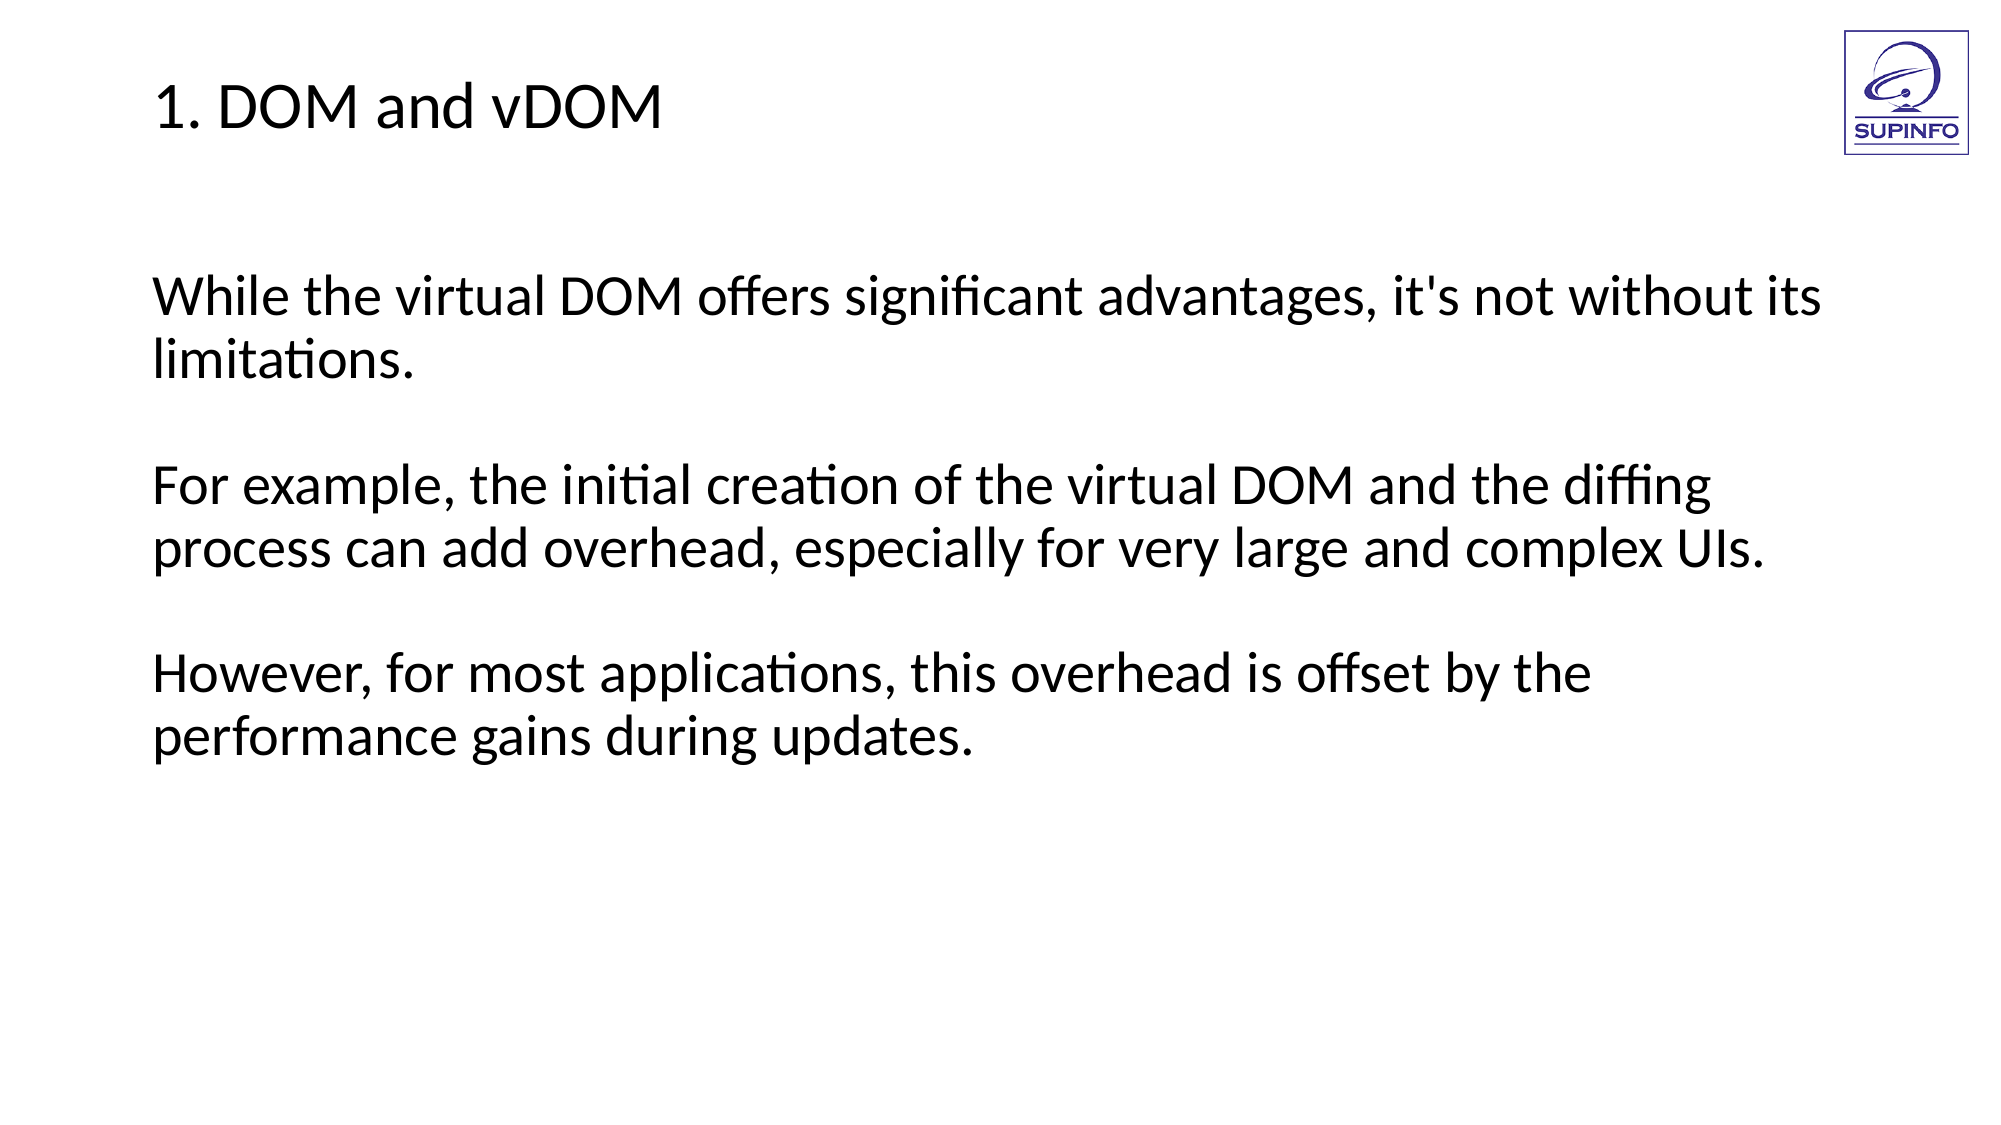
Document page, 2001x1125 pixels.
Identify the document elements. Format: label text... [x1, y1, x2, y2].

list 1. DOM and vDOM [137, 63, 1862, 157]
list While the virtual DOM offers significant advantages, it's not without its limitations. For example, the initial creation of the virtual DOM and the diffing process can add overhead, especially for very large and complex UIs. However, for most applications, this overhead is offset by the performance gains during updates. [137, 257, 1863, 1014]
picture [1844, 30, 1969, 155]
